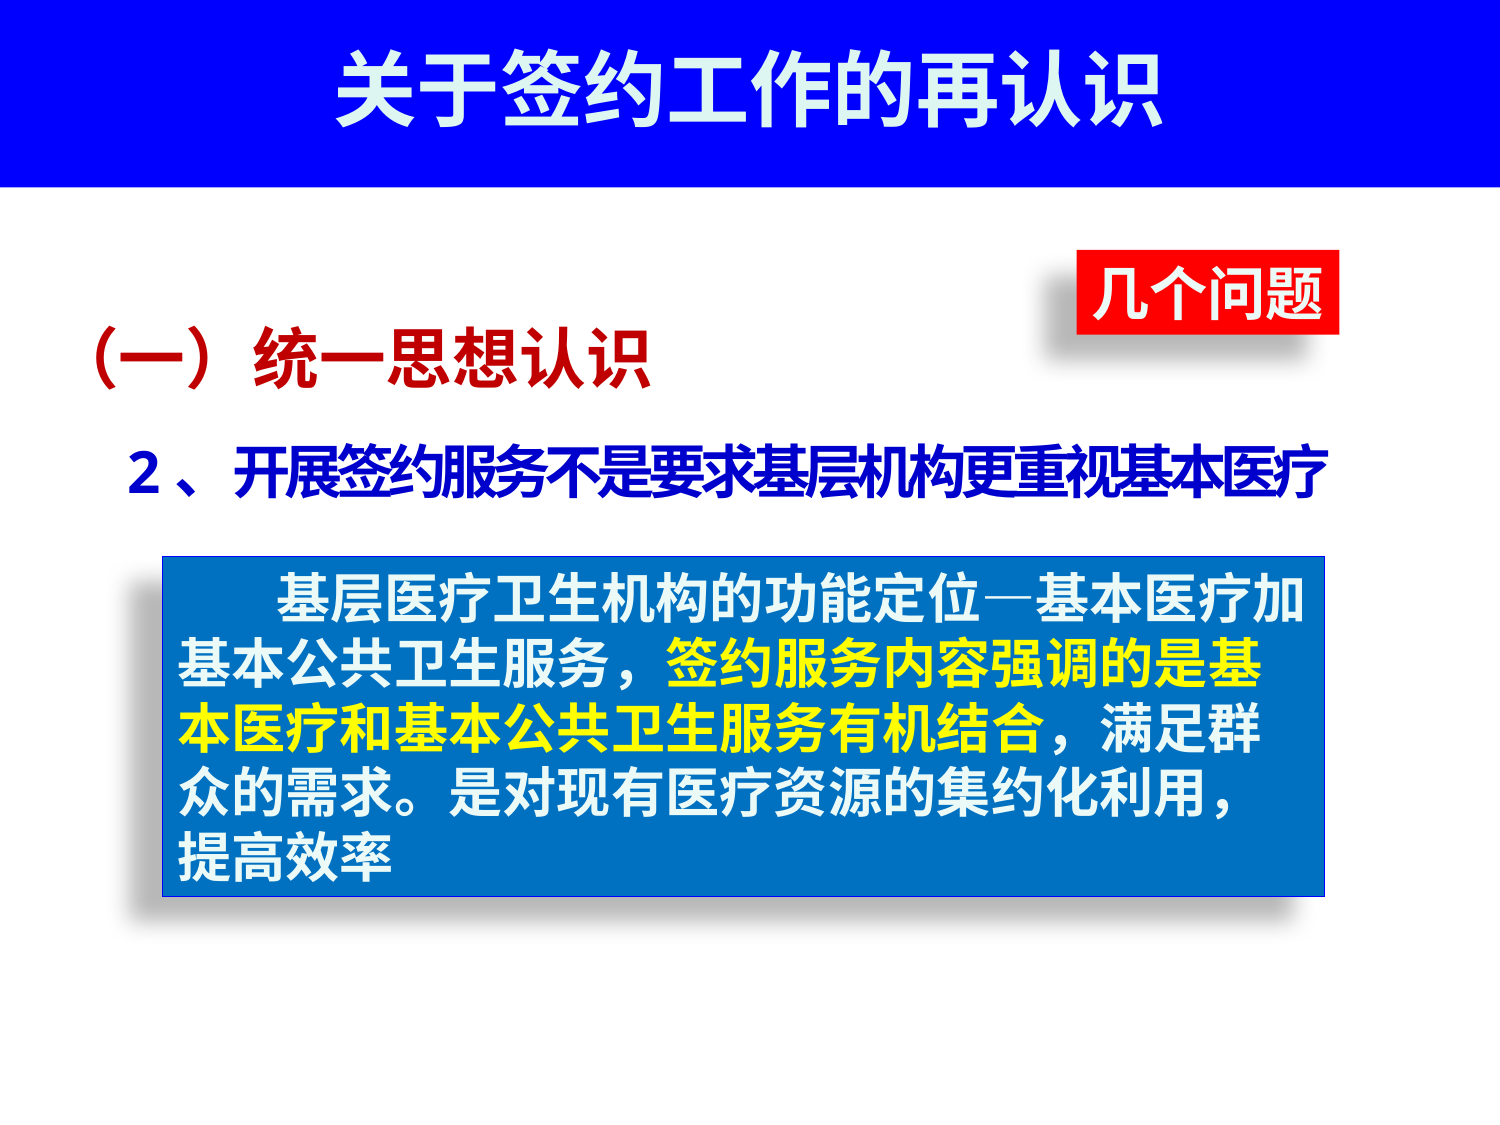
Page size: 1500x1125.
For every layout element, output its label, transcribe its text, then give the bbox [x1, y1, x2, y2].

text_box （一）统一思想认识 [37, 265, 725, 405]
text_box 关于签约工作的再认识 [0, 0, 1500, 188]
text_box 基层医疗卫生机构的功能定位—基本医疗加基本公共卫生服务，签约服务内容强调的是基本医疗和基本公共卫生服务有机结合，满足群众的需求。是对现有医疗资源的集约化利用，提高效率 [162, 556, 1325, 897]
text_box 2、开展签约服务不是要求基层机构更重视基本医疗 [112, 428, 1400, 513]
text_box 几个问题 [1076, 249, 1340, 335]
